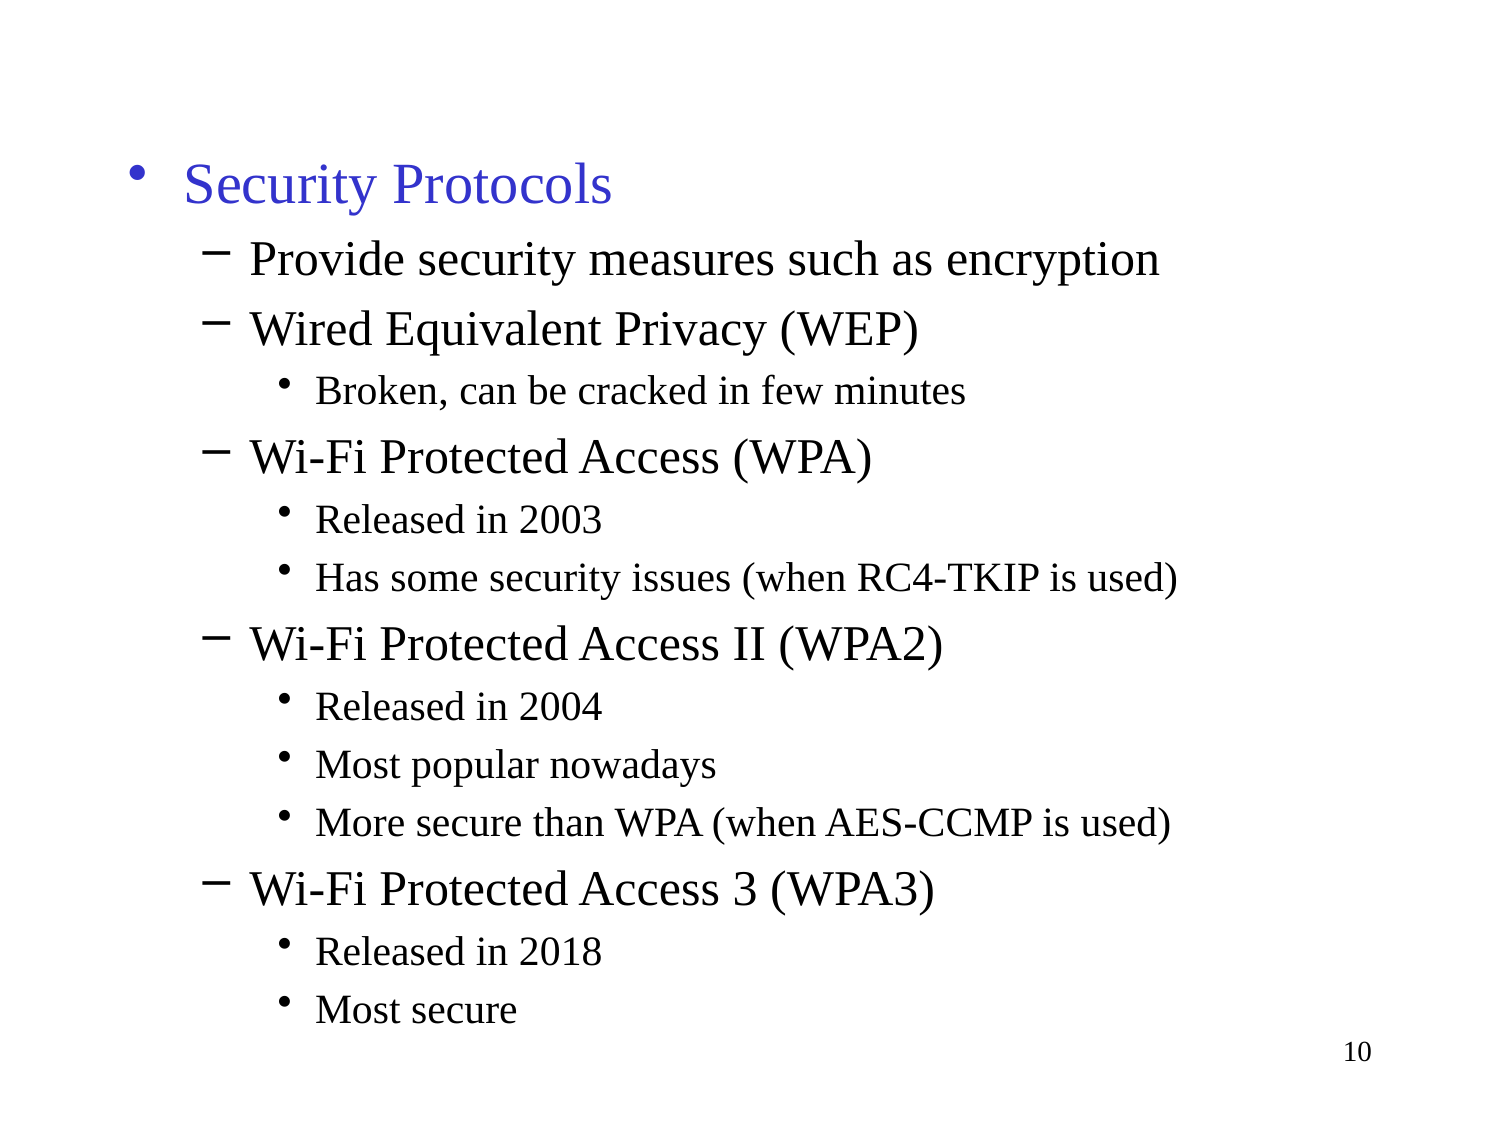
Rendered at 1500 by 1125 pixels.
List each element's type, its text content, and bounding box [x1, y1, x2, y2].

slide_number 10 [1074, 1024, 1388, 1101]
list Security Protocols Provide security measures such as encryption Wired Equivalent Privacy (WEP) Broken, can be cracked in few minutes Wi-Fi Protected Access (WPA) Released in 2003 Has some security issues (when RC4-TKIP is used) Wi-Fi Protected Access II (WPA2) Released in 2004 Most popular nowadays More secure than WPA (when AES-CCMP is used) Wi-Fi Protected Access 3 (WPA3) Released in 2018 Most secure [112, 137, 1388, 1075]
